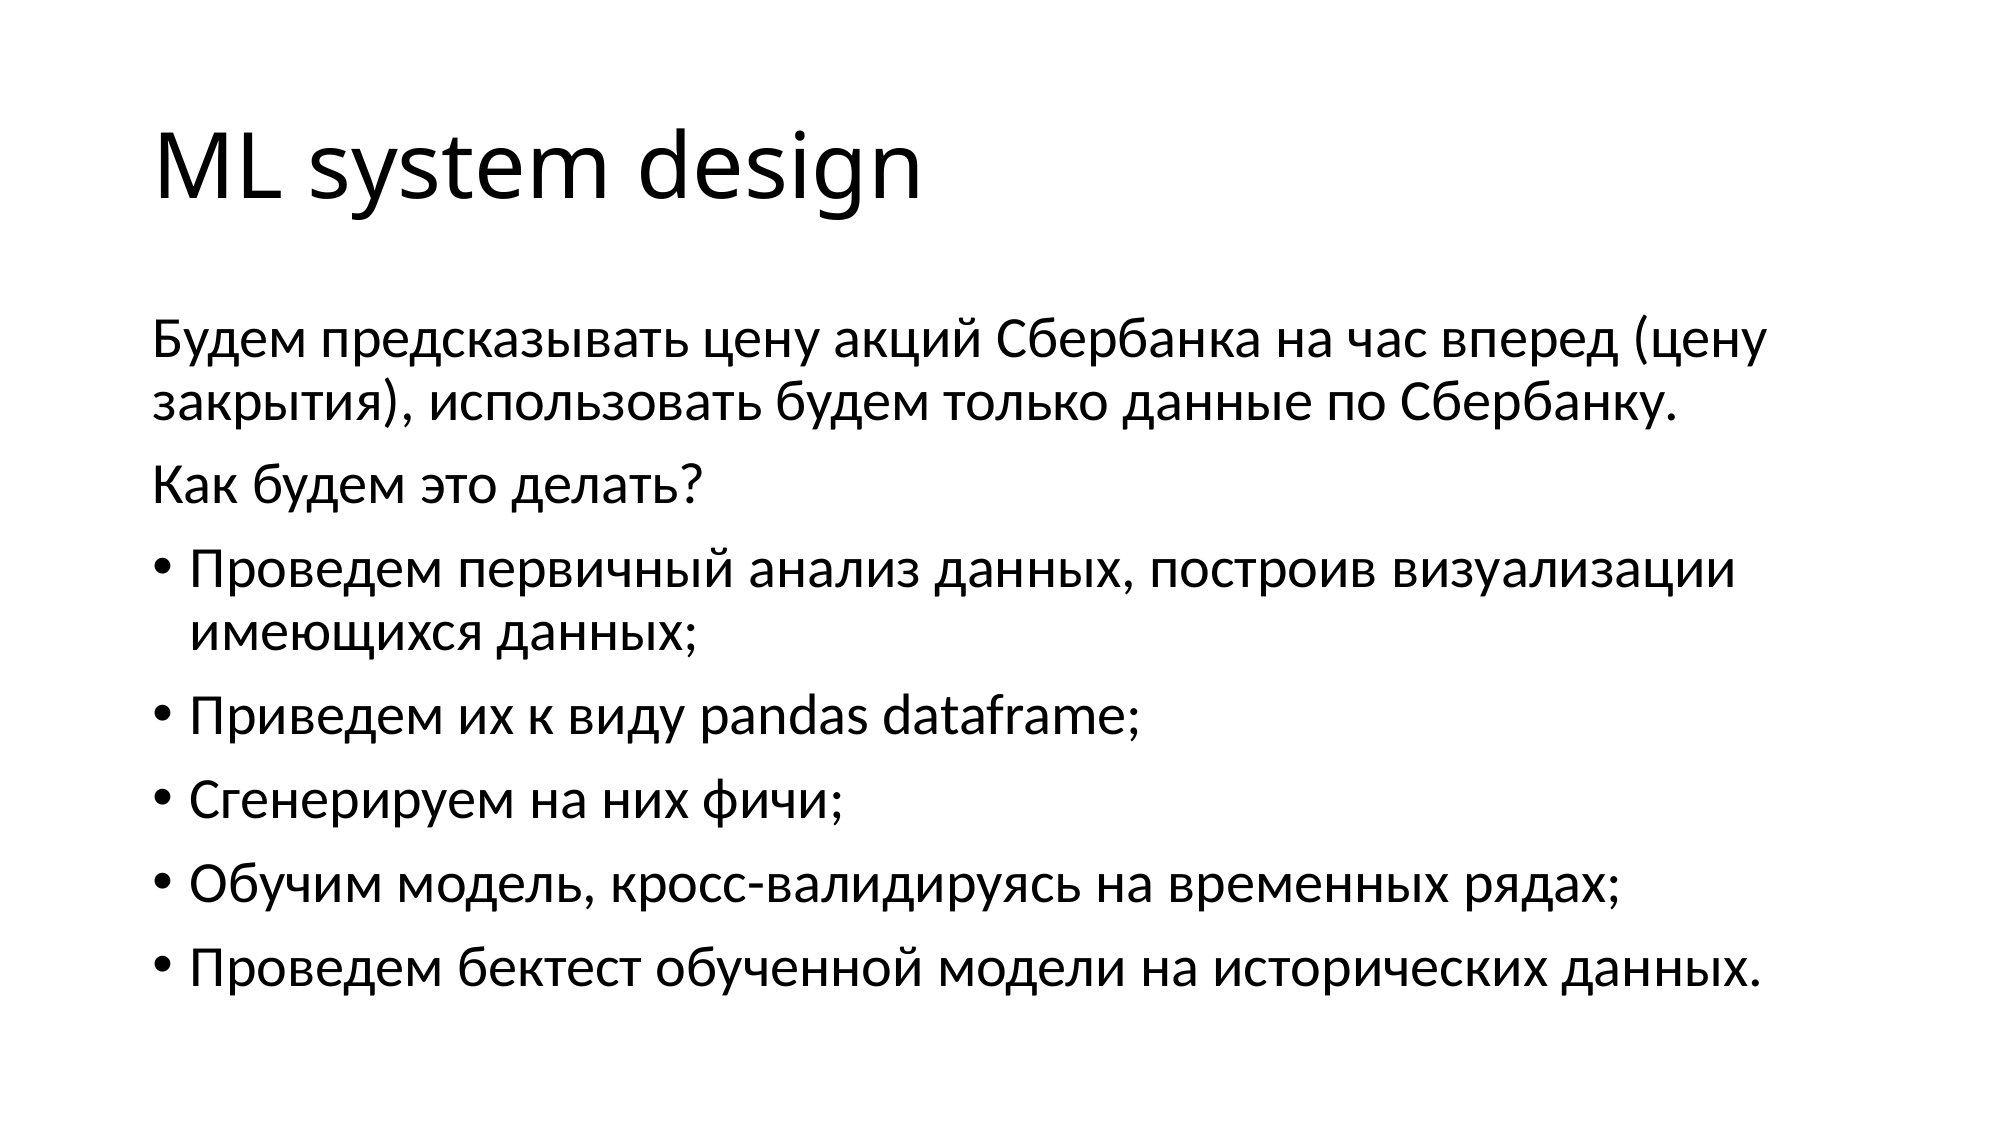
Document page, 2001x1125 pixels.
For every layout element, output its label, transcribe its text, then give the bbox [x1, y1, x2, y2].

title ML system design [137, 59, 1863, 278]
list Будем предсказывать цену акций Сбербанка на час вперед (цену закрытия), использовать будем только данные по Сбербанку. Как будем это делать? Проведем первичный анализ данных, построив визуализации имеющихся данных; Приведем их к виду pandas dataframe; Сгенерируем на них фичи; Обучим модель, кросс-валидируясь на временных рядах; Проведем бектест обученной модели на исторических данных. [137, 299, 1863, 1014]
